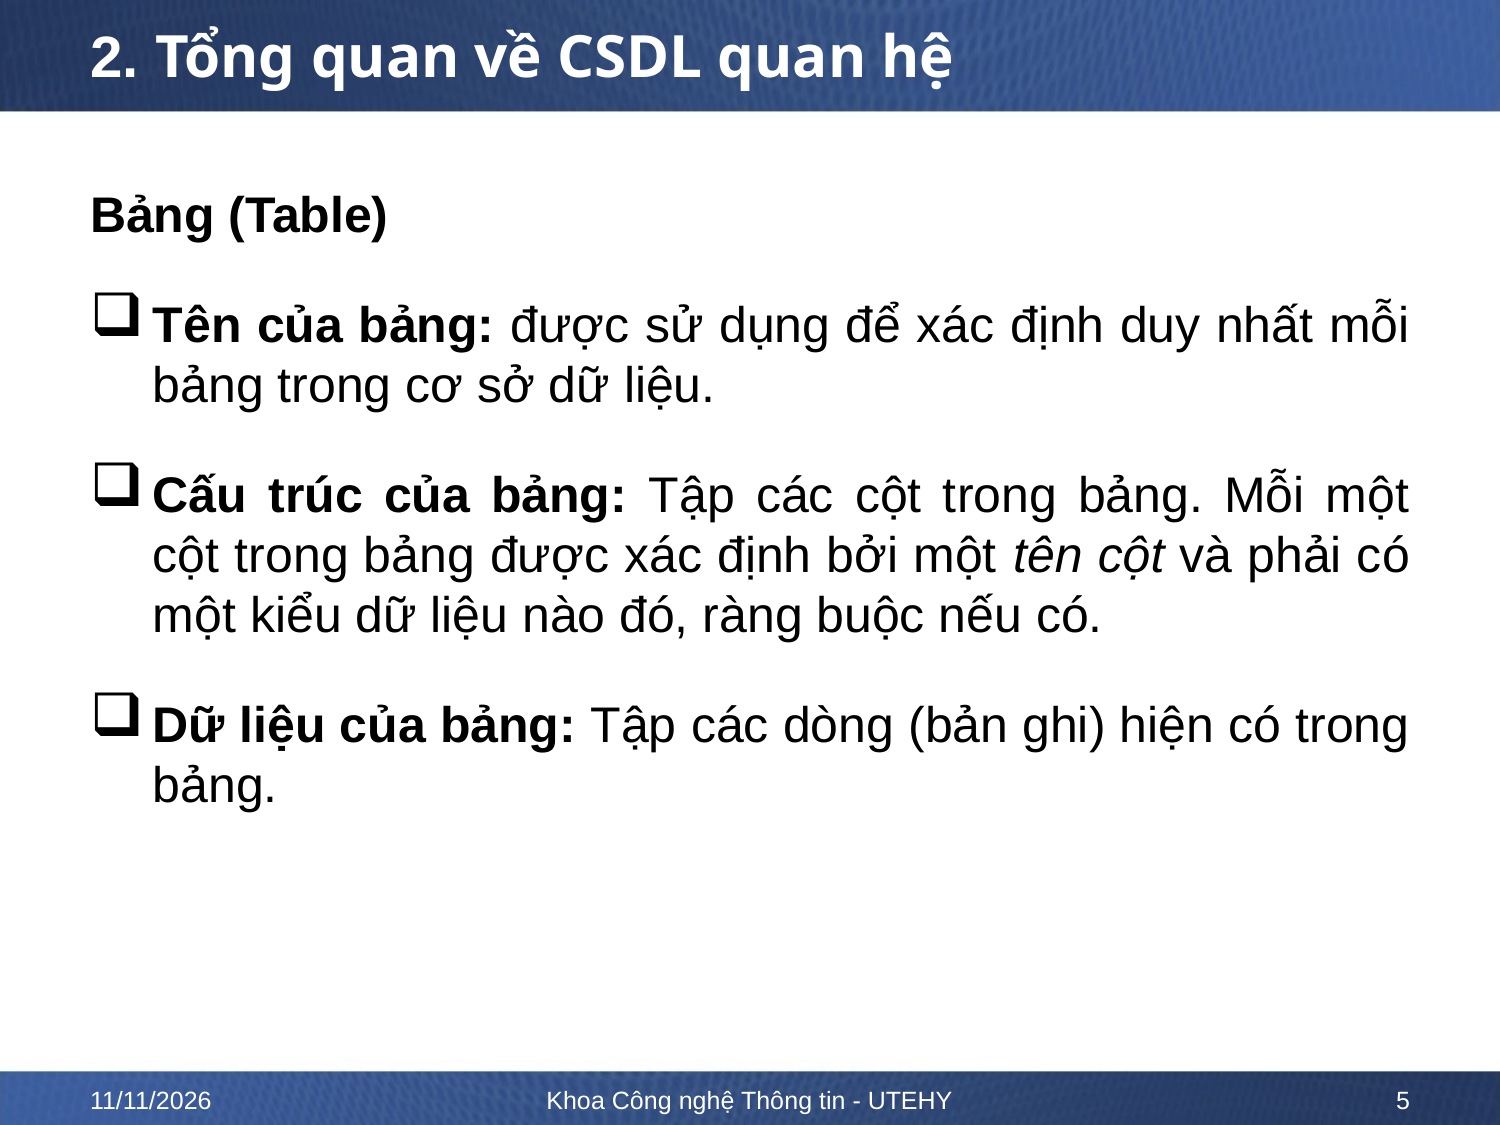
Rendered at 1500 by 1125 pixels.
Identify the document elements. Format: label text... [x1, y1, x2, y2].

list Bảng (Table) Tên của bảng: được sử dụng để xác định duy nhất mỗi bảng trong cơ sở dữ liệu. Cấu trúc của bảng: Tập các cột trong bảng. Mỗi một cột trong bảng được xác định bởi một tên cột và phải có một kiểu dữ liệu nào đó, ràng buộc nếu có. Dữ liệu của bảng: Tập các dòng (bản ghi) hiện có trong bảng. [75, 174, 1425, 1025]
slide_number 5 [1074, 1069, 1425, 1125]
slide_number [75, 1069, 425, 1125]
footer Khoa Công nghệ Thông tin - UTEHY [512, 1069, 988, 1125]
title 2. Tổng quan về CSDL quan hệ [75, 4, 1425, 105]
picture [0, 0, 1500, 1125]
